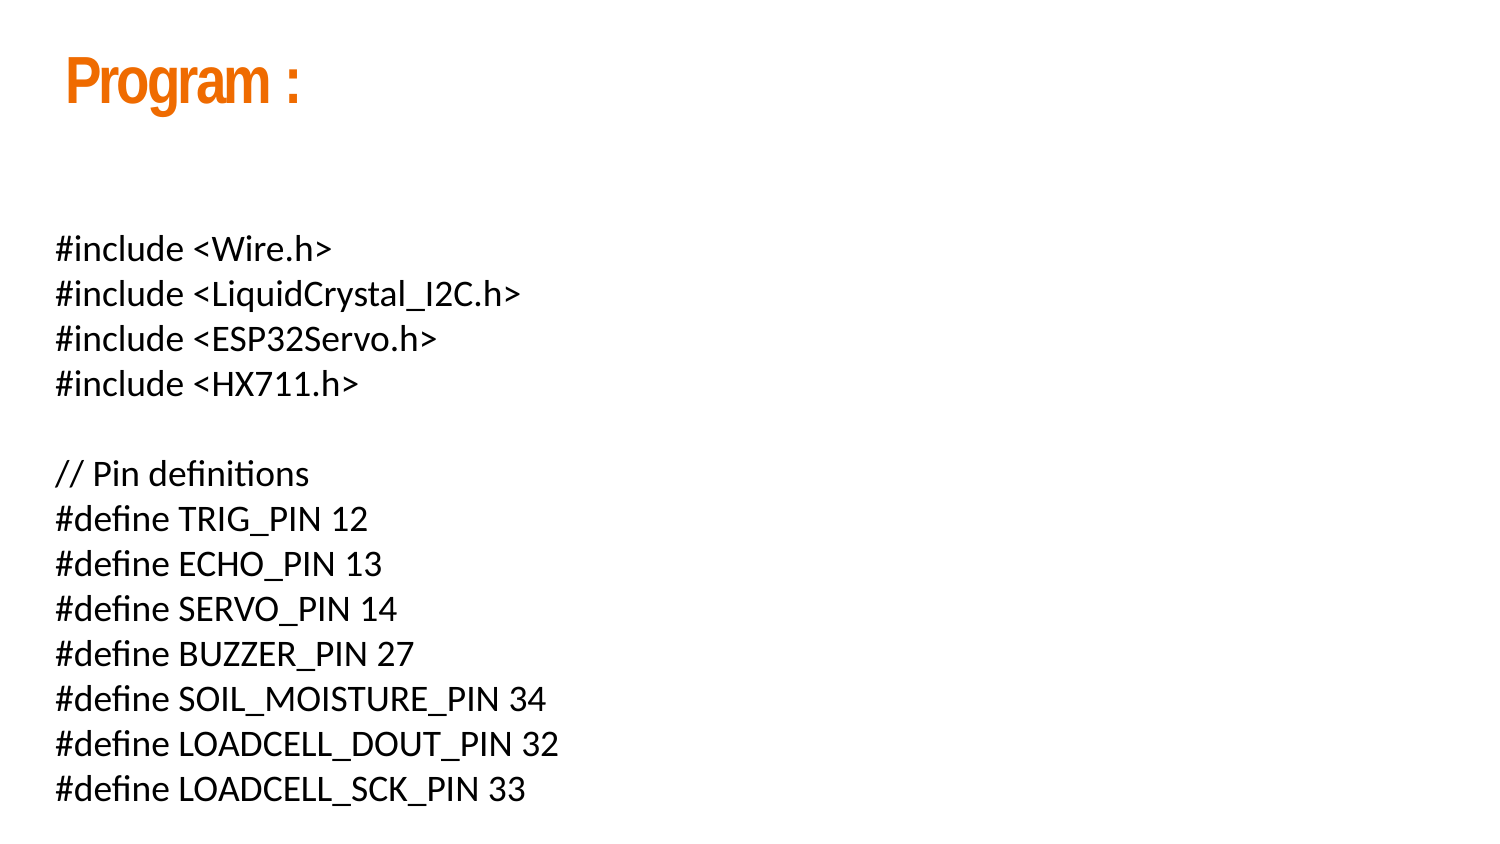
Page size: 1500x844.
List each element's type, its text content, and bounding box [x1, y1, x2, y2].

title Program : [63, 33, 1250, 178]
list #include <Wire.h> #include <LiquidCrystal_I2C.h> #include <ESP32Servo.h> #include <HX711.h> // Pin definitions #define TRIG_PIN 12 #define ECHO_PIN 13 #define SERVO_PIN 14 #define BUZZER_PIN 27 #define SOIL_MOISTURE_PIN 34 #define LOADCELL_DOUT_PIN 32 #define LOADCELL_SCK_PIN 33 [55, 223, 1419, 844]
